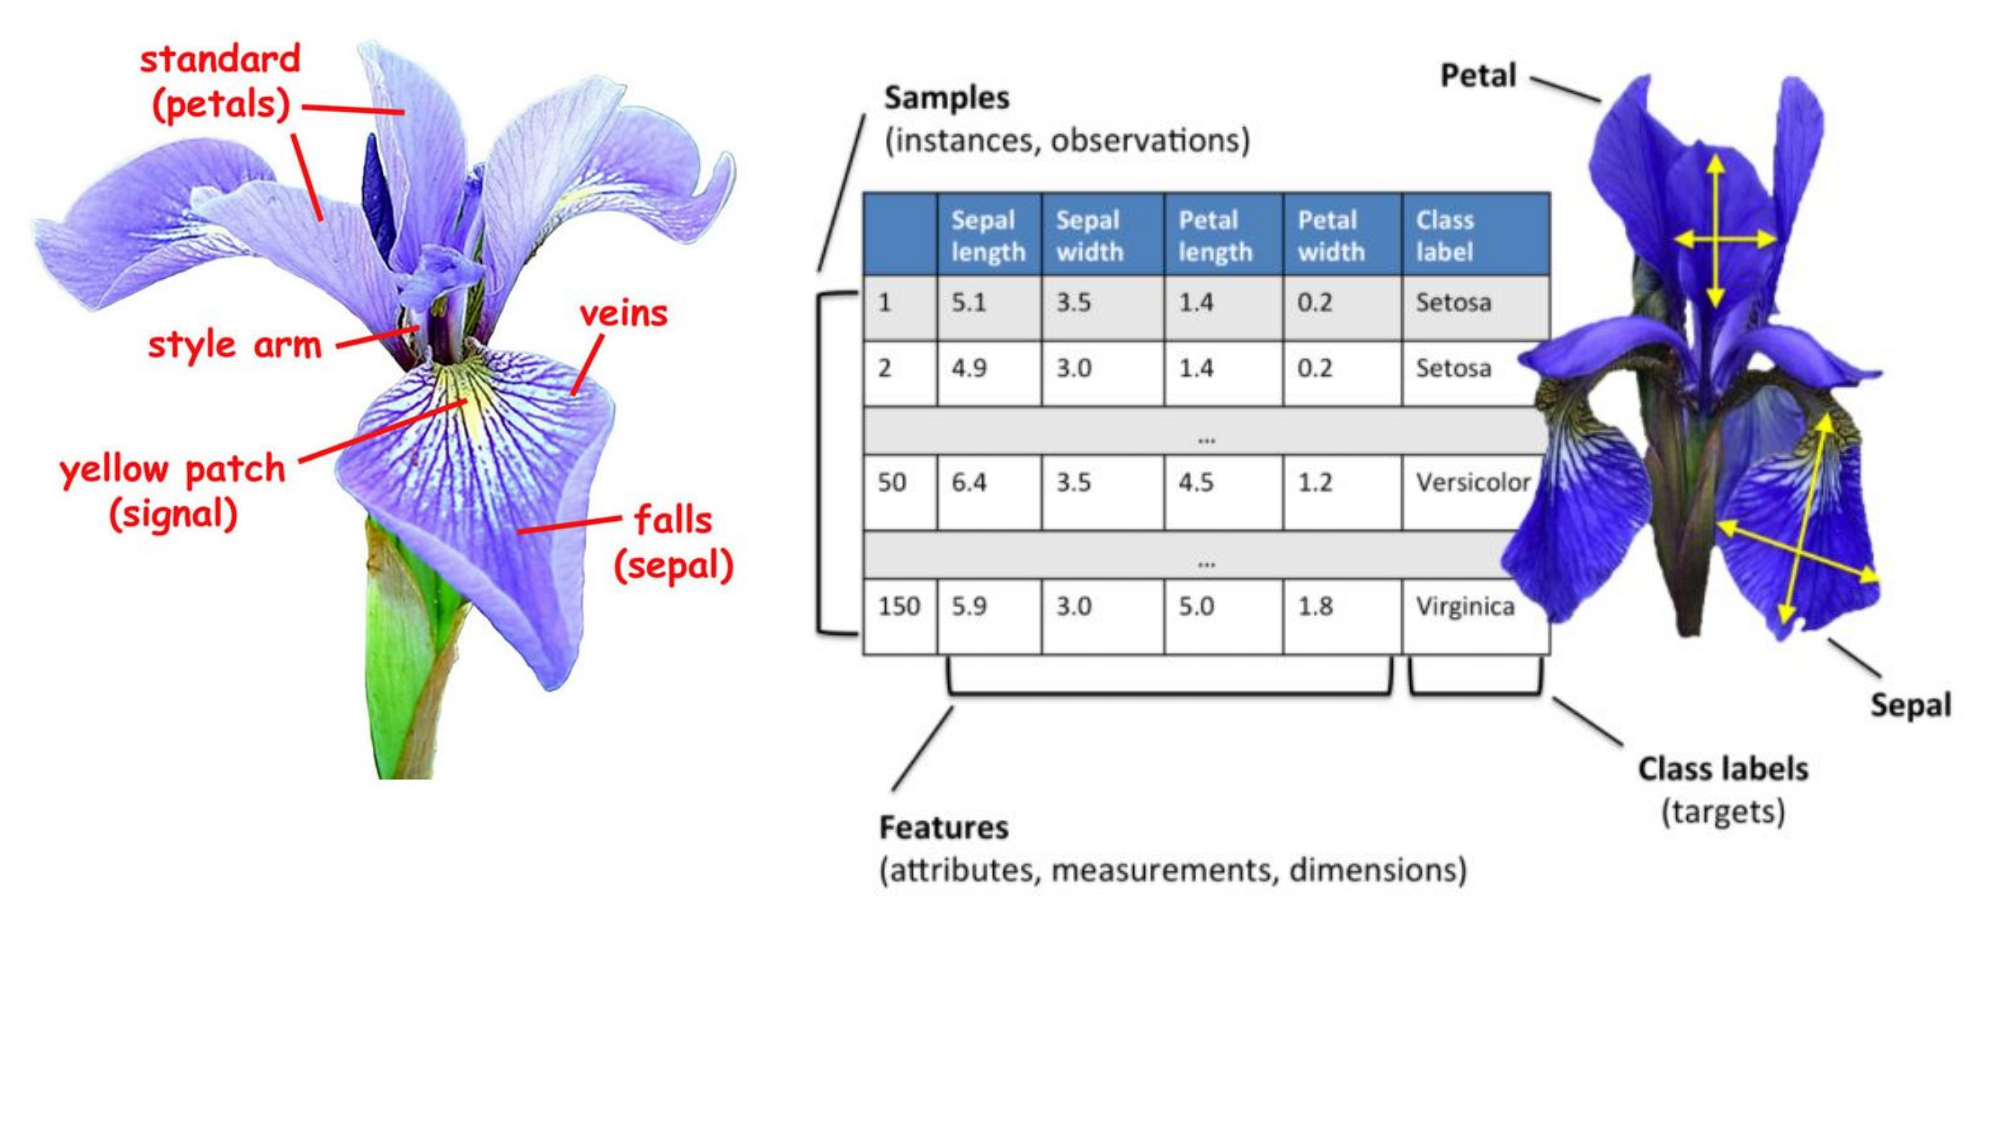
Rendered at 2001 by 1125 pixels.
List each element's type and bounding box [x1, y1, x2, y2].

picture [24, 29, 747, 788]
picture [801, 45, 1968, 904]
